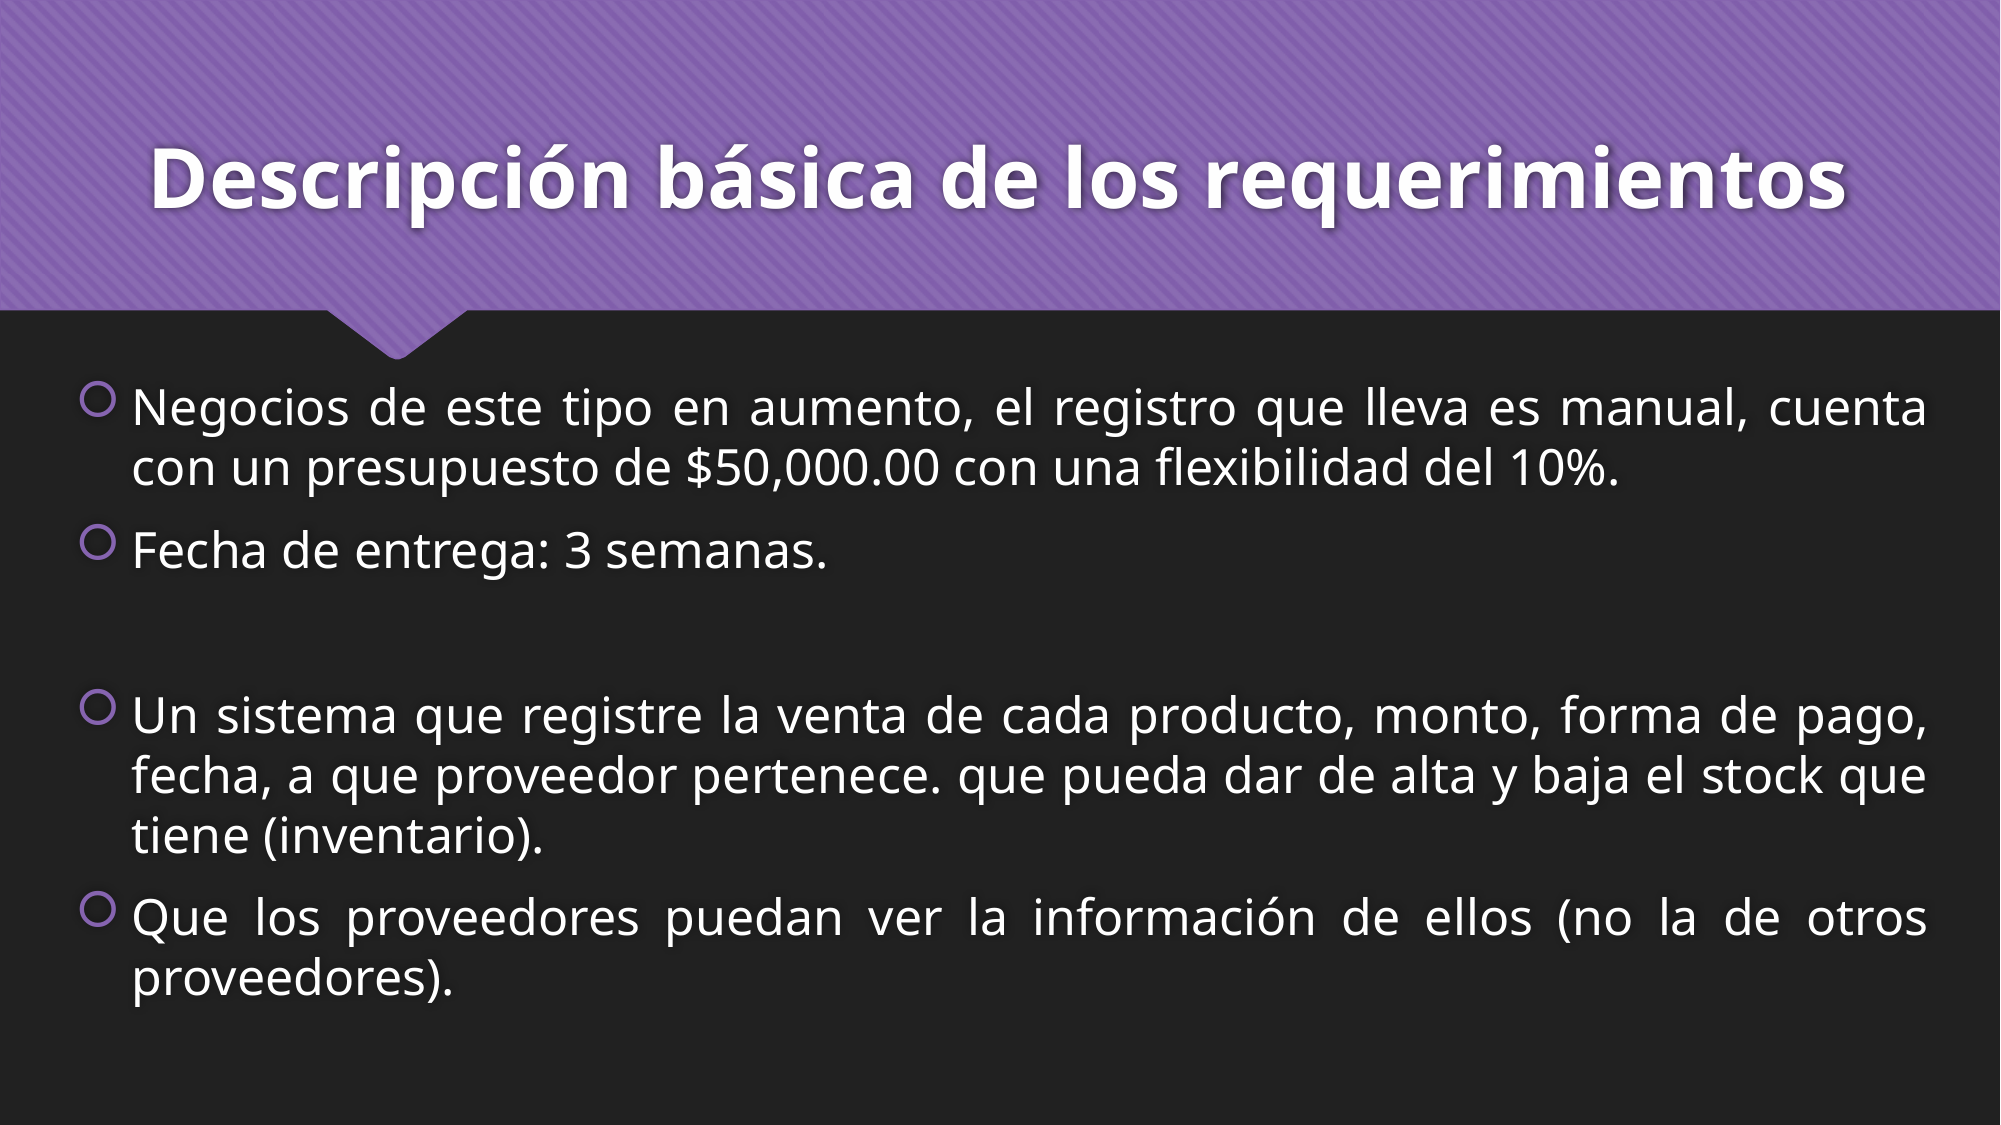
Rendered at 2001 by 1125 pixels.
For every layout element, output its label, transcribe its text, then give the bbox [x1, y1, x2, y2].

title Descripción básica de los requerimientos [132, 73, 1868, 233]
list Negocios de este tipo en aumento, el registro que lleva es manual, cuenta con un presupuesto de $50,000.00 con una flexibilidad del 10%. Fecha de entrega: 3 semanas. Un sistema que registre la venta de cada producto, monto, forma de pago, fecha, a que proveedor pertenece. que pueda dar de alta y baja el stock que tiene (inventario). Que los proveedores puedan ver la información de ellos (no la de otros proveedores). [60, 364, 1945, 1082]
